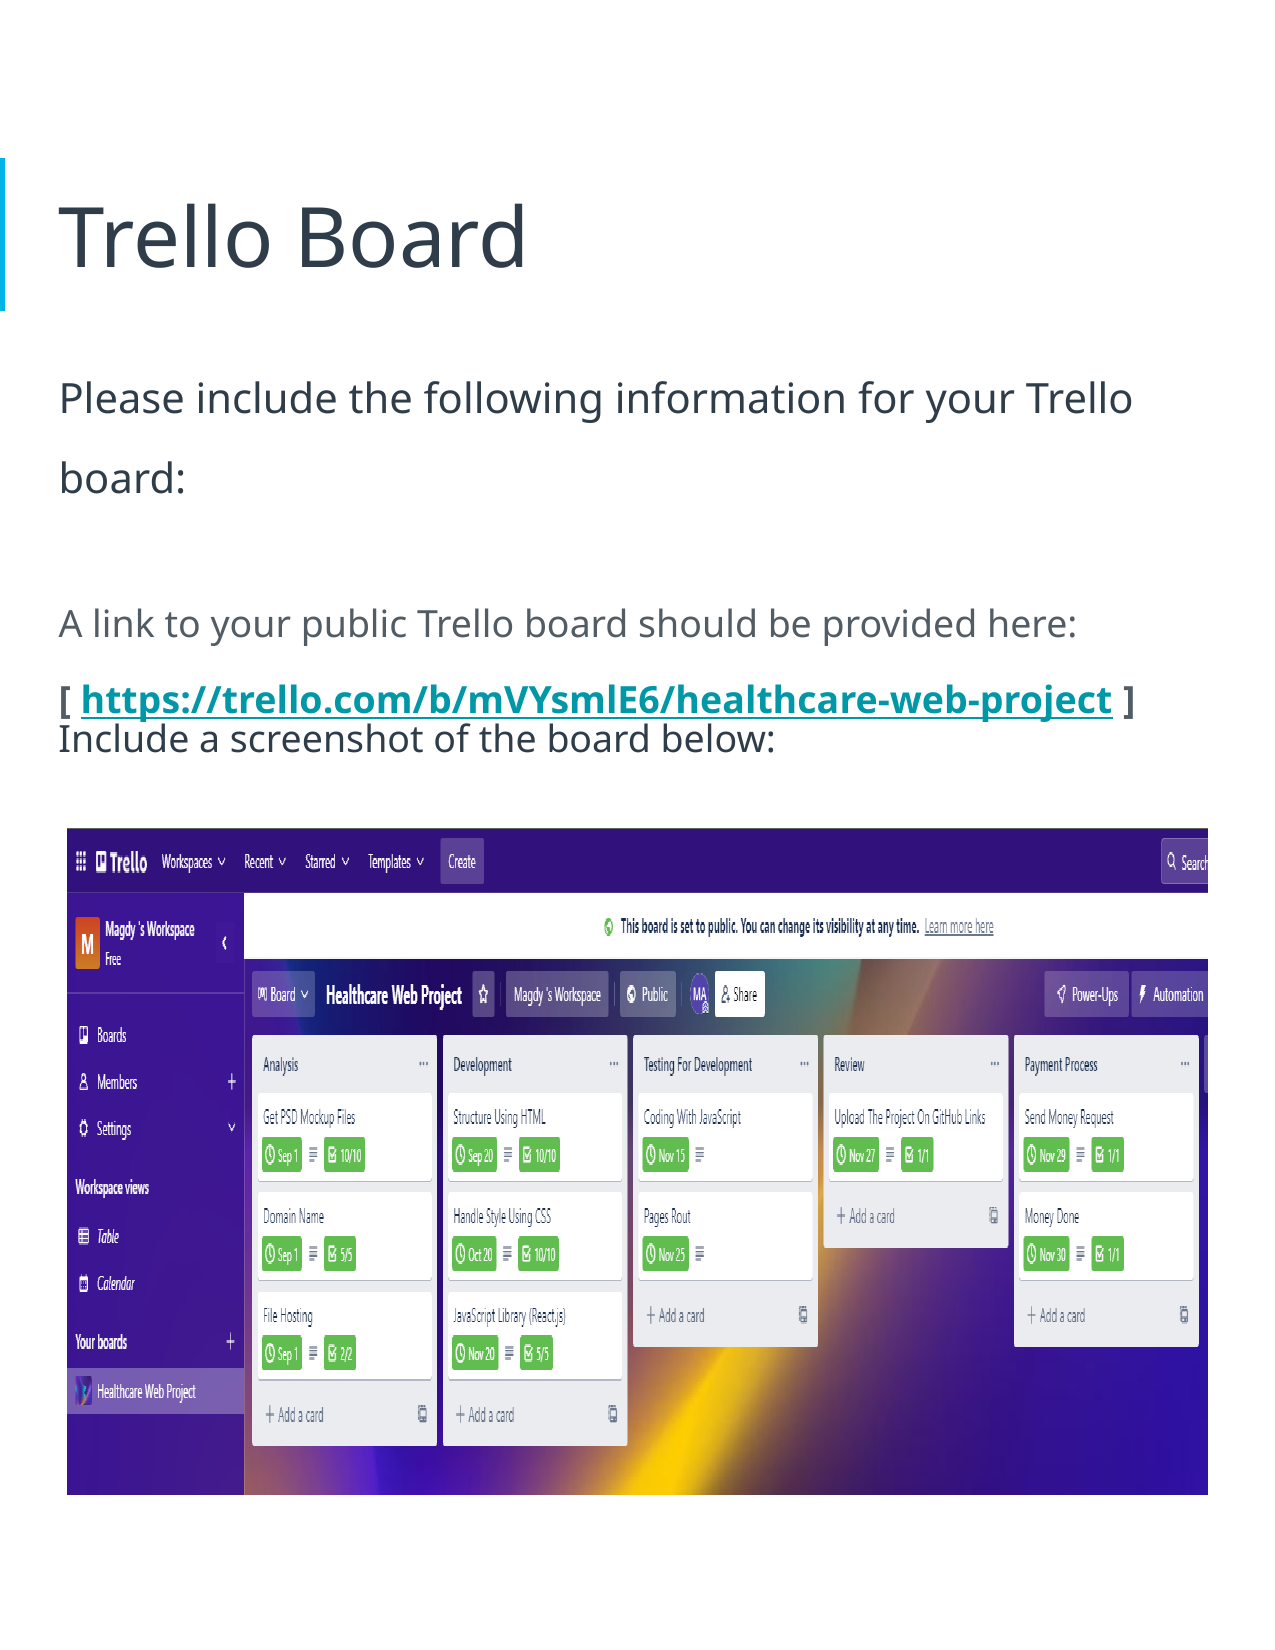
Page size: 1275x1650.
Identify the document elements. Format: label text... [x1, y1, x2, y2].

list Please include the following information for your Trello board: A link to your public Trello board should be provided here: [ https://trello.com/b/mVYsmlE6/healthcare-web-project ] [43, 326, 1232, 571]
text_box Include a screenshot of the board below: [43, 699, 1183, 775]
title Trello Board [43, 142, 1232, 326]
picture [67, 828, 1208, 1496]
